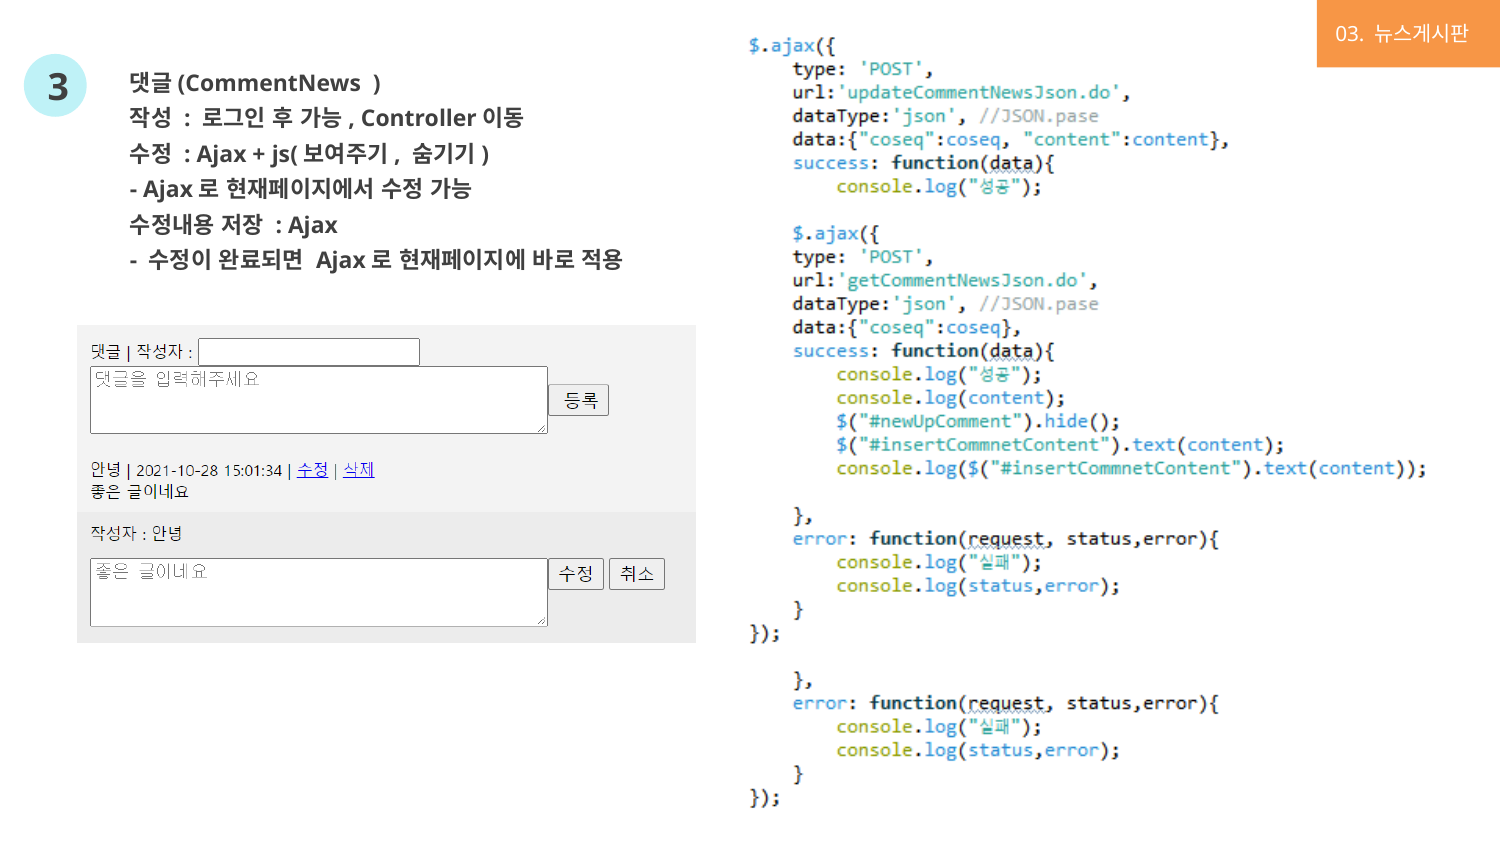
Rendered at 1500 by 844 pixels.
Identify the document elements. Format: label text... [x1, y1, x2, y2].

text_box 3 [21, 51, 89, 119]
picture [71, 315, 697, 647]
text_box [1316, 0, 1500, 68]
picture [737, 33, 1450, 819]
text_box 댓글(CommentNews ) 작성 : 로그인 후 가능, Controller이동 수정 : Ajax + js(보여주기, 숨기기) - Ajax로 현재페이지에서 수정 가능 수정내용 저장 : Ajax - 수정이 완료되면 Ajax로 현재페이지에 바로 적용 [114, 53, 696, 281]
